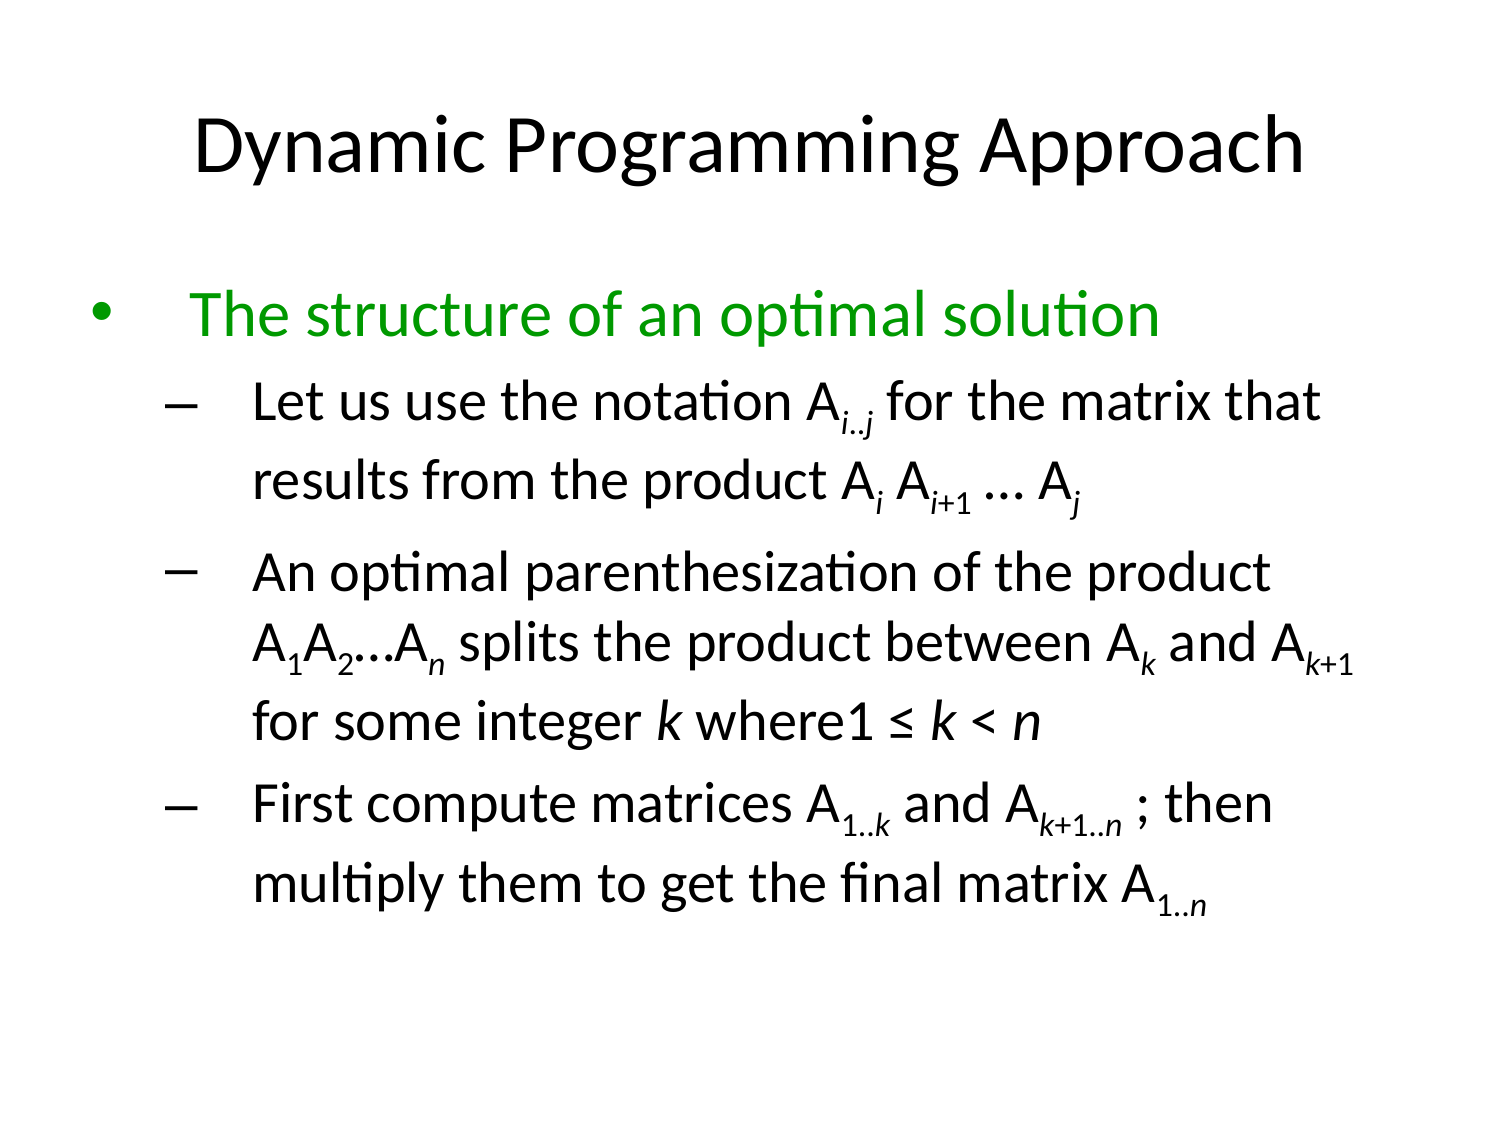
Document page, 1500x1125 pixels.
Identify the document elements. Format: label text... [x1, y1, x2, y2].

title Dynamic Programming Approach [75, 45, 1425, 233]
list The structure of an optimal solution Let us use the notation Ai..j for the matrix that results from the product Ai Ai+1 … Aj An optimal parenthesization of the product A1A2…An splits the product between Ak and Ak+1 for some integer k where1 ≤ k < n First compute matrices A1..k and Ak+1..n ; then multiply them to get the final matrix A1..n [75, 262, 1425, 1000]
